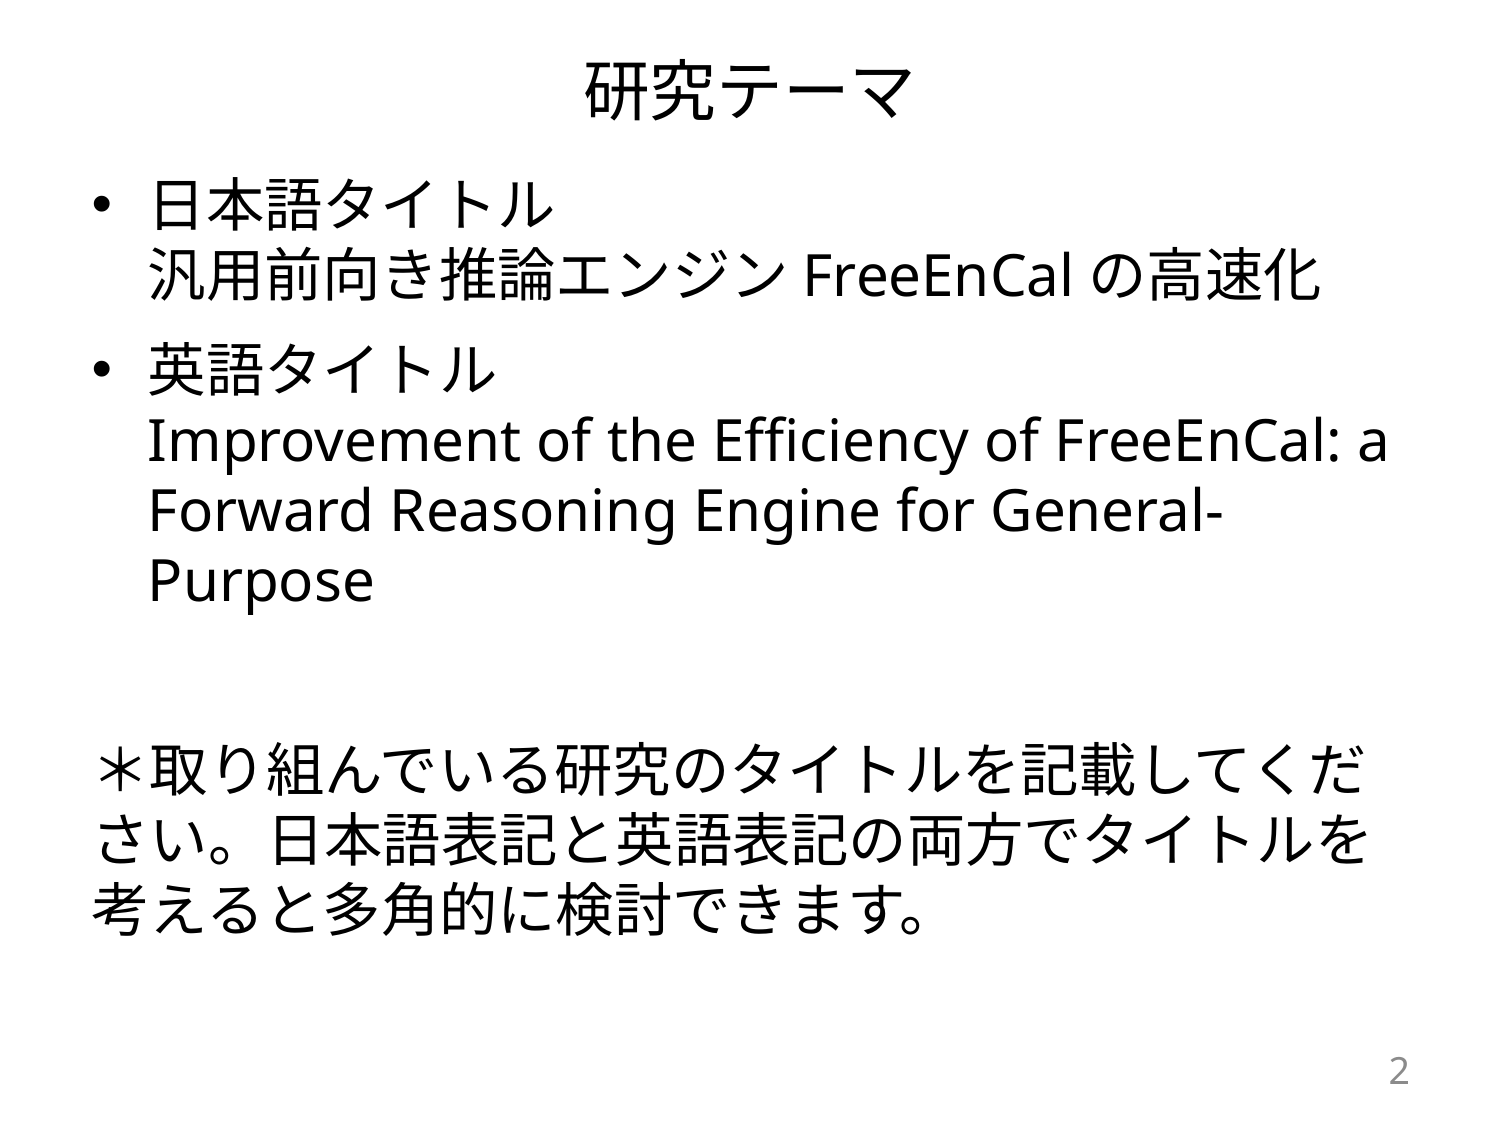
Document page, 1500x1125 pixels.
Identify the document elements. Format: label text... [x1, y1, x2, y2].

list 日本語タイトル 汎用前向き推論エンジンFreeEnCalの高速化 英語タイトル Improvement of the Efficiency of FreeEnCal: a Forward Reasoning Engine for General-Purpose ＊取り組んでいる研究のタイトルを記載してください。日本語表記と英語表記の両方でタイトルを考えると多角的に検討できます。 [76, 160, 1425, 1005]
slide_number 2 [1074, 1042, 1425, 1103]
title 研究テーマ [75, 30, 1425, 147]
